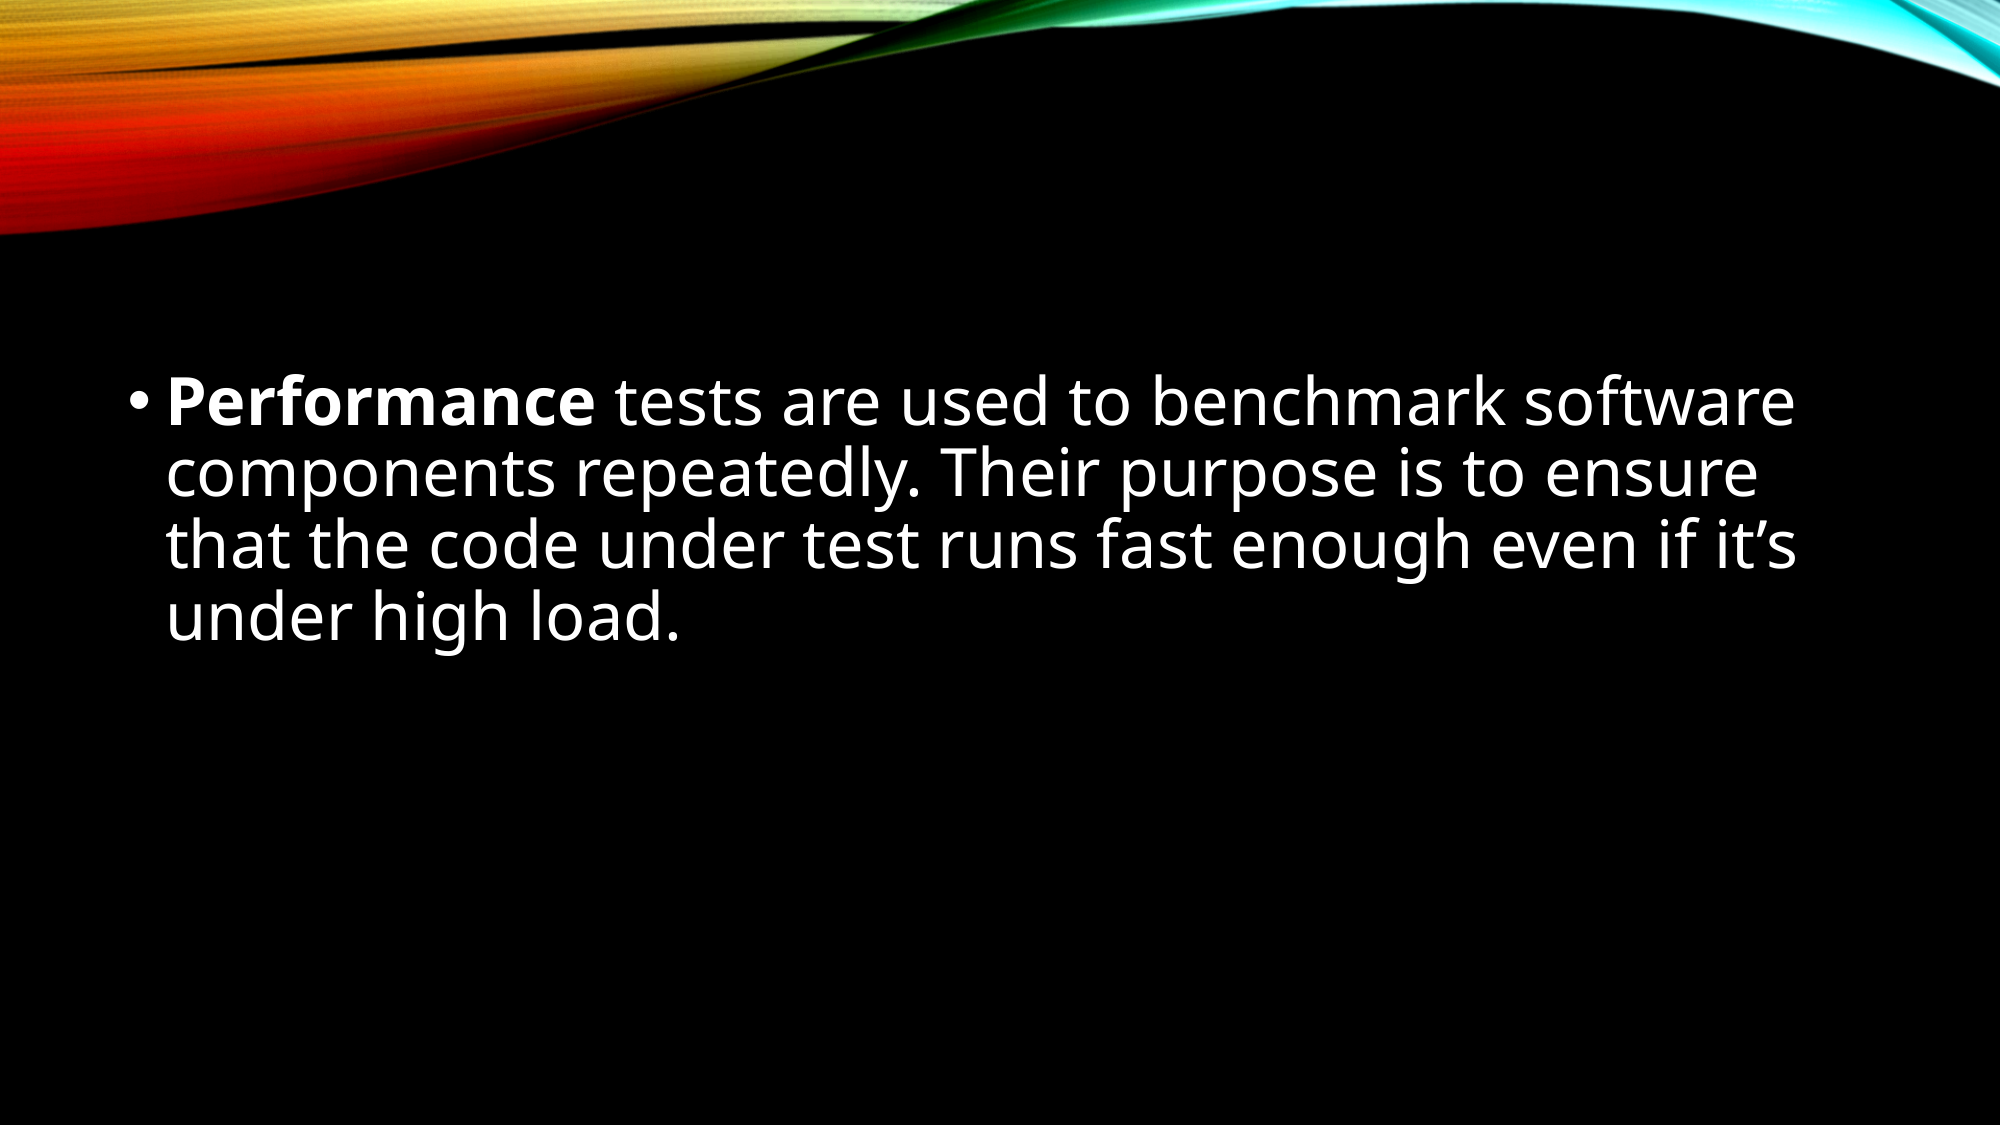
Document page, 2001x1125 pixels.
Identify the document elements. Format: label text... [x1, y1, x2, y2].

picture [0, 0, 2000, 237]
list Performance tests are used to benchmark software components repeatedly. Their purpose is to ensure that the code under test runs fast enough even if it’s under high load. [112, 360, 1888, 1021]
